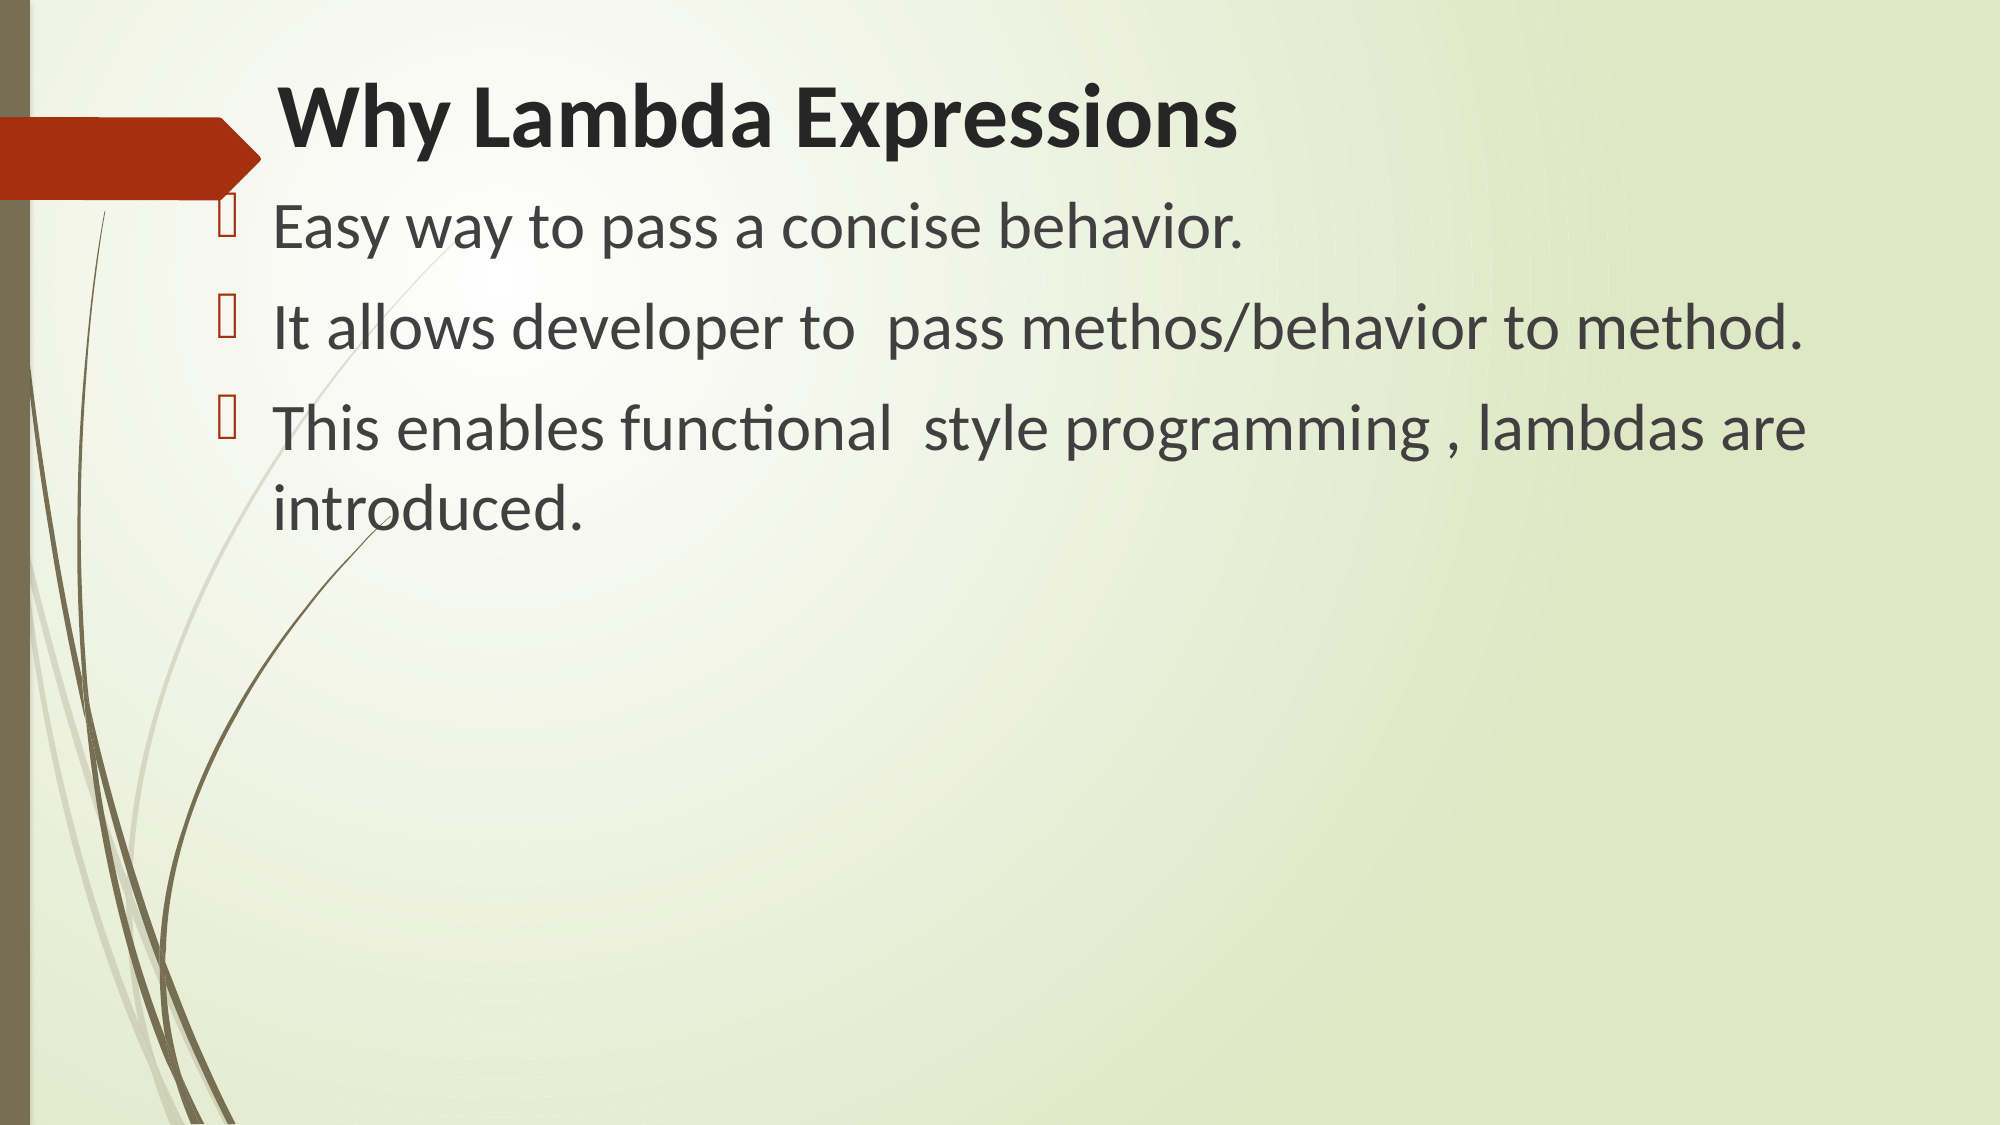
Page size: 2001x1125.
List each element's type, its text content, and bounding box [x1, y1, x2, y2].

list Easy way to pass a concise behavior. It allows developer to pass methos/behavior to method. This enables functional style programming , lambdas are introduced. [201, 174, 1878, 1113]
title Why Lambda Expressions [262, 47, 1755, 174]
